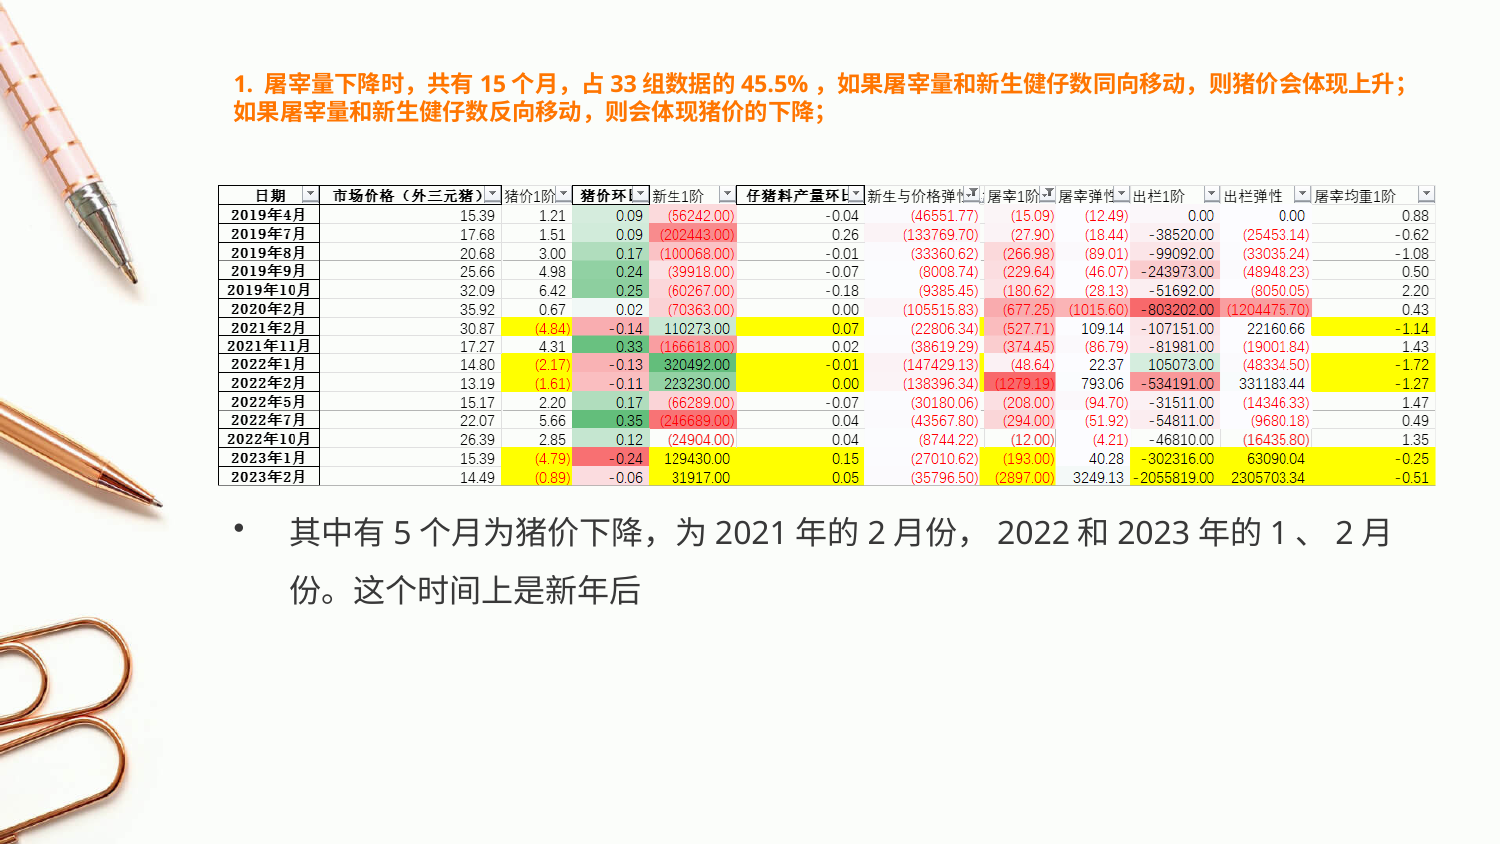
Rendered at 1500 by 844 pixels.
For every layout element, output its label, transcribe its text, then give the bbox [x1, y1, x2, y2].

text_box 其中有5个月为猪价下降，为2021年的2月份，2022和2023年的1、2月份。这个时间上是新年后 [218, 486, 1436, 622]
picture [0, 0, 1500, 844]
text_box 1. 屠宰量下降时，共有15个月，占33组数据的45.5%，如果屠宰量和新生健仔数同向移动，则猪价会体现上升；如果屠宰量和新生健仔数反向移动，则会体现猪价的下降； [218, 51, 1451, 143]
